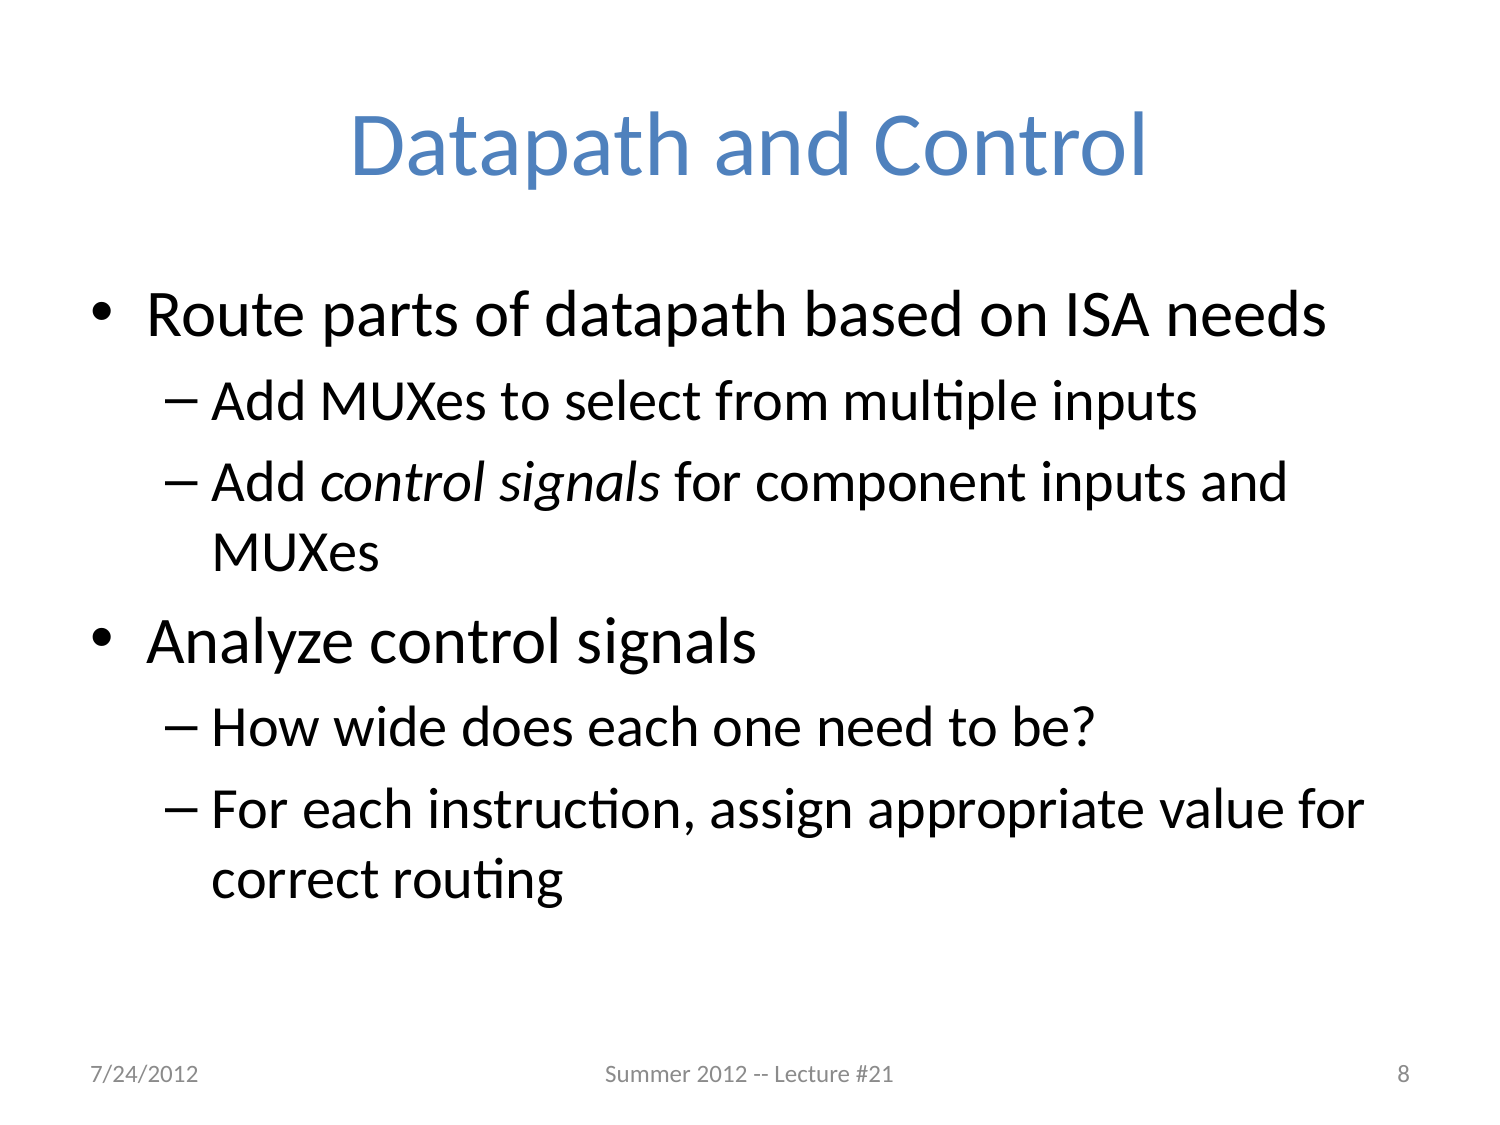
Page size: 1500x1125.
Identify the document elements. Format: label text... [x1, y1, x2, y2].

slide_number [75, 1042, 425, 1103]
list Route parts of datapath based on ISA needs Add MUXes to select from multiple inputs Add control signals for component inputs and MUXes Analyze control signals How wide does each one need to be? For each instruction, assign appropriate value for correct routing [75, 262, 1425, 1073]
footer Summer 2012 -- Lecture #21 [512, 1042, 988, 1103]
slide_number 8 [1074, 1042, 1425, 1103]
title Datapath and Control [75, 45, 1425, 233]
